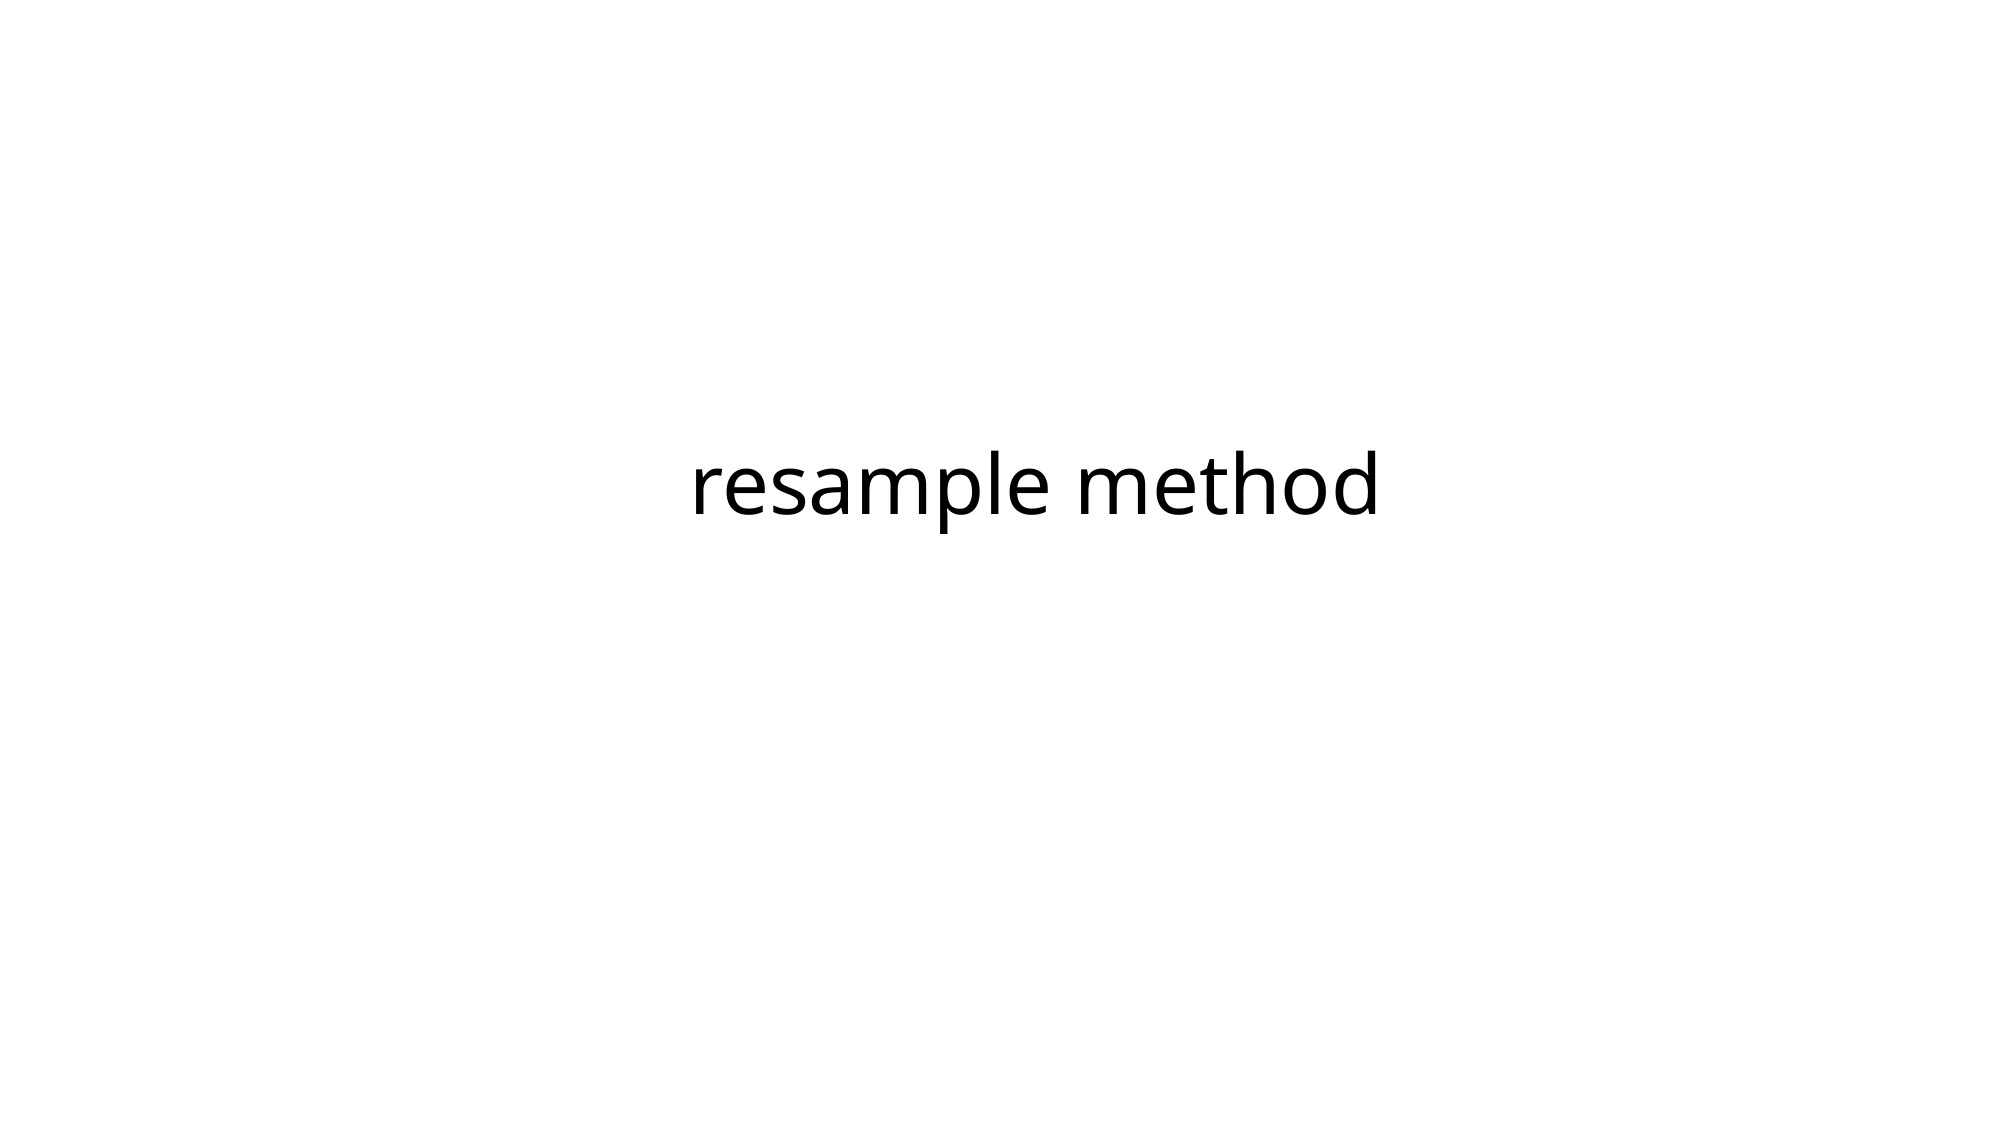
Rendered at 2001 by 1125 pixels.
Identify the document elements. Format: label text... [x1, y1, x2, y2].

text_box resample method [674, 423, 1398, 539]
